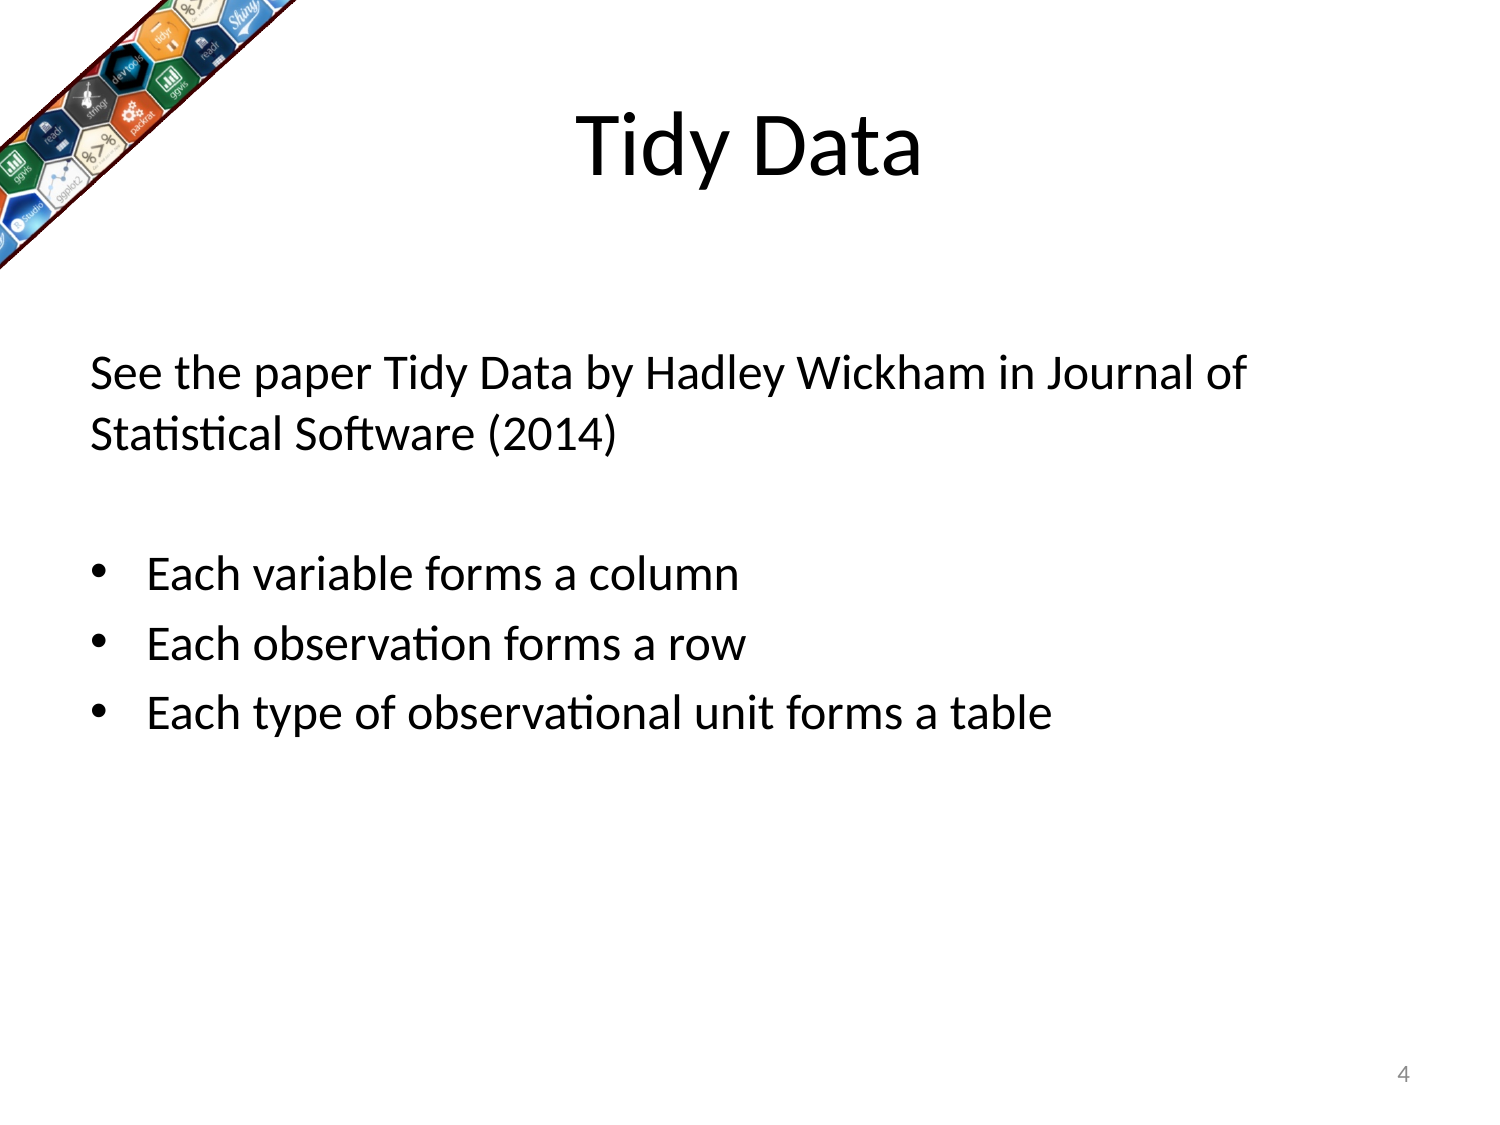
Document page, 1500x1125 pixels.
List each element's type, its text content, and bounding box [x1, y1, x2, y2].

slide_number 4 [1074, 1042, 1425, 1103]
list See the paper Tidy Data by Hadley Wickham in Journal of Statistical Software (2014) Each variable forms a column Each observation forms a row Each type of observational unit forms a table [75, 262, 1425, 941]
title Tidy Data [75, 45, 1425, 233]
picture [0, 0, 490, 269]
